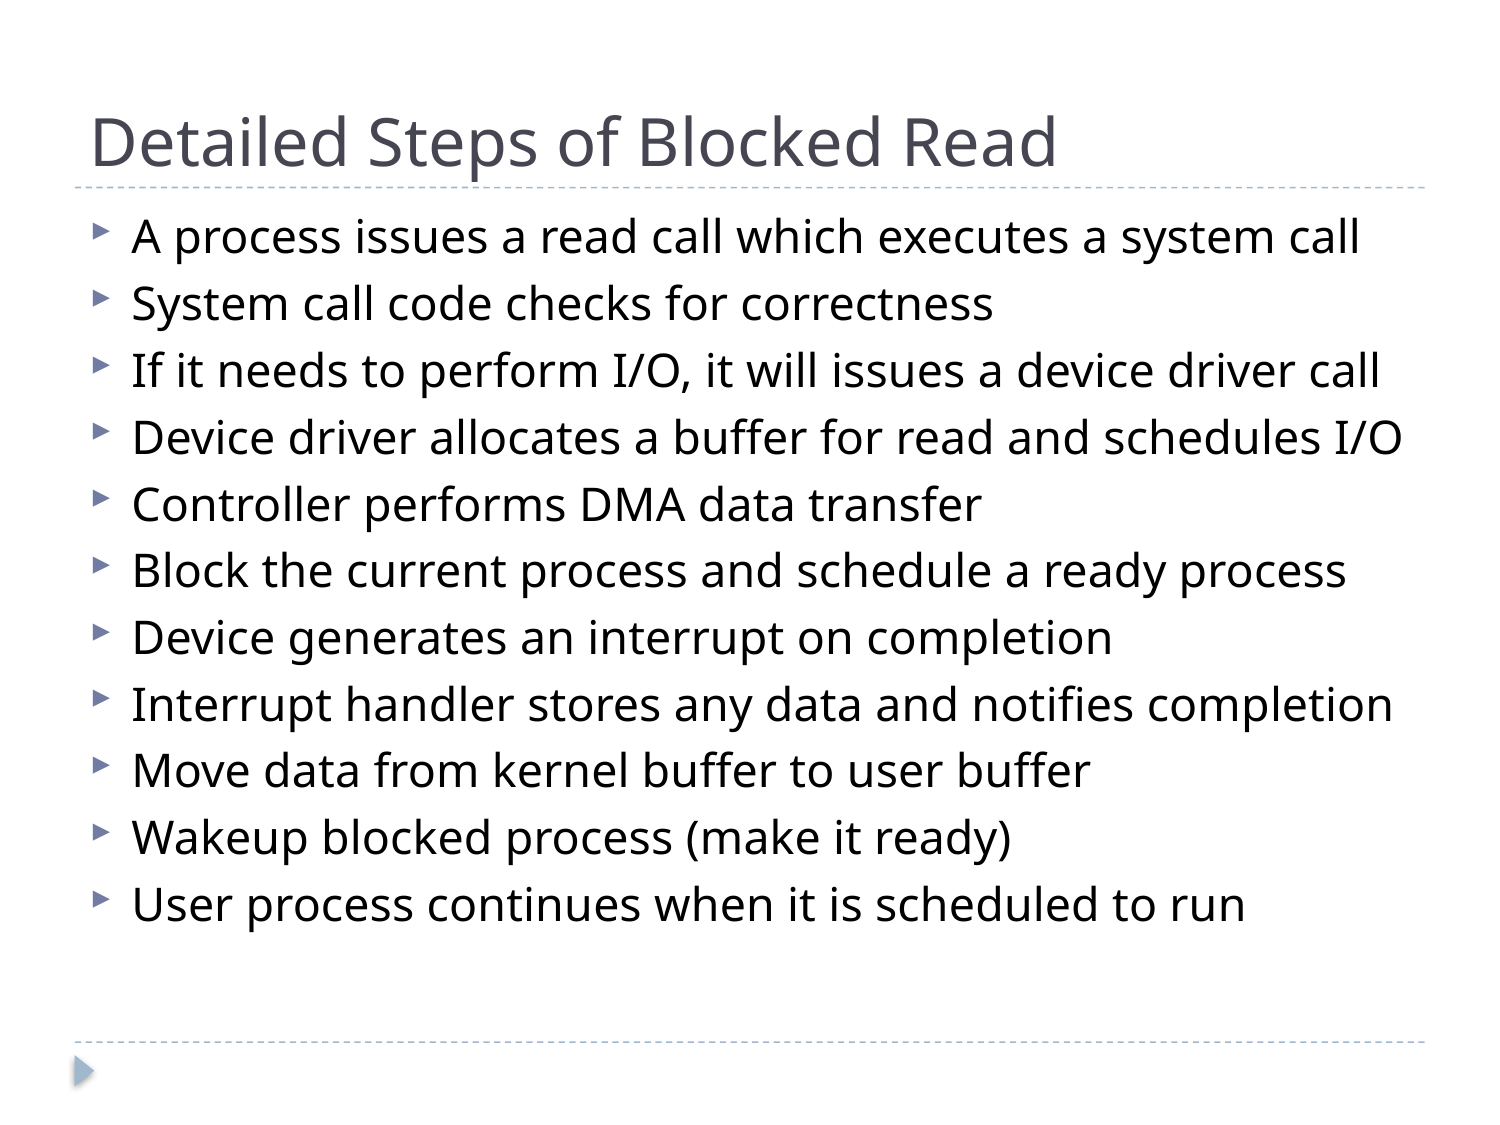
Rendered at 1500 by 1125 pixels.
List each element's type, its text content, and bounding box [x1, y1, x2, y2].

title Detailed Steps of Blocked Read [75, 24, 1425, 188]
list A process issues a read call which executes a system call System call code checks for correctness If it needs to perform I/O, it will issues a device driver call Device driver allocates a buffer for read and schedules I/O Controller performs DMA data transfer Block the current process and schedule a ready process Device generates an interrupt on completion Interrupt handler stores any data and notifies completion Move data from kernel buffer to user buffer Wakeup blocked process (make it ready) User process continues when it is scheduled to run [75, 200, 1425, 1010]
